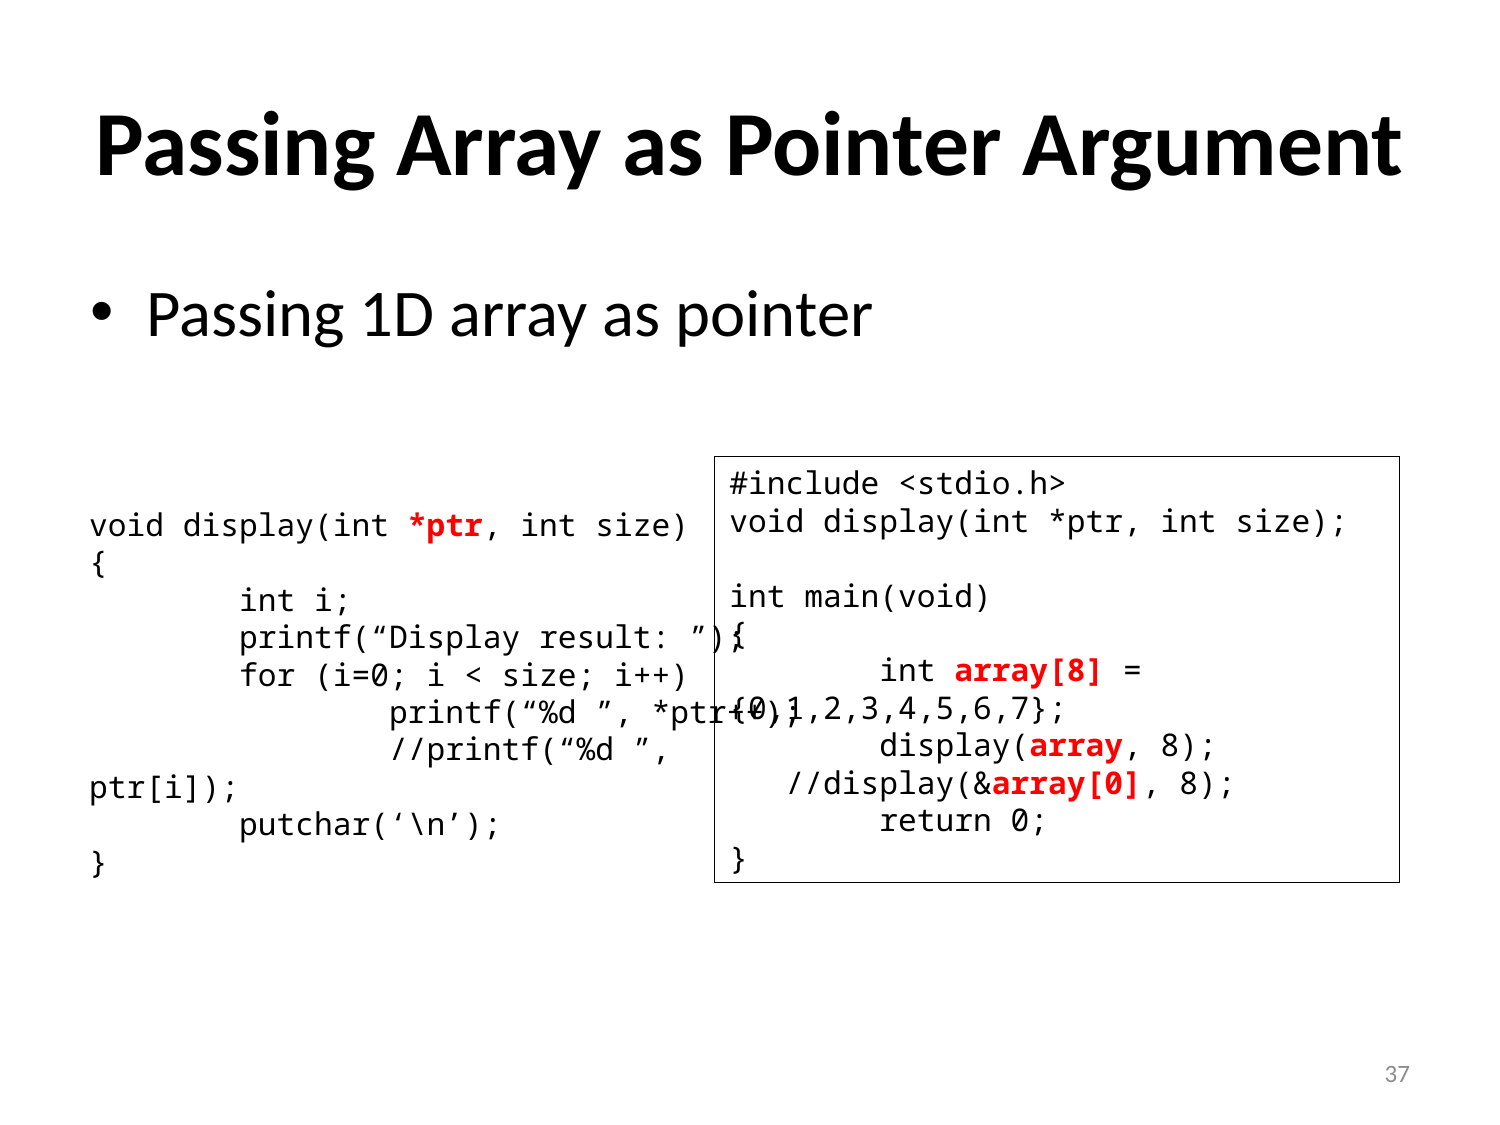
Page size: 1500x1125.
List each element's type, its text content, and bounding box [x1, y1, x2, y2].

title Passing Array as Pointer Argument [75, 45, 1425, 233]
text_box #include <stdio.h> void display(int *ptr, int size); int main(void) { int array[8] = {0,1,2,3,4,5,6,7}; display(array, 8); //display(&array[0], 8); return 0; } [714, 456, 1400, 883]
slide_number 37 [1074, 1042, 1425, 1103]
list Passing 1D array as pointer [75, 262, 1425, 1005]
text_box void display(int *ptr, int size) { int i; printf(“Display result: ”); for (i=0; i < size; i++) printf(“%d ”, *ptr++); //printf(“%d ”, ptr[i]); putchar(‘\n’); } [74, 497, 825, 887]
